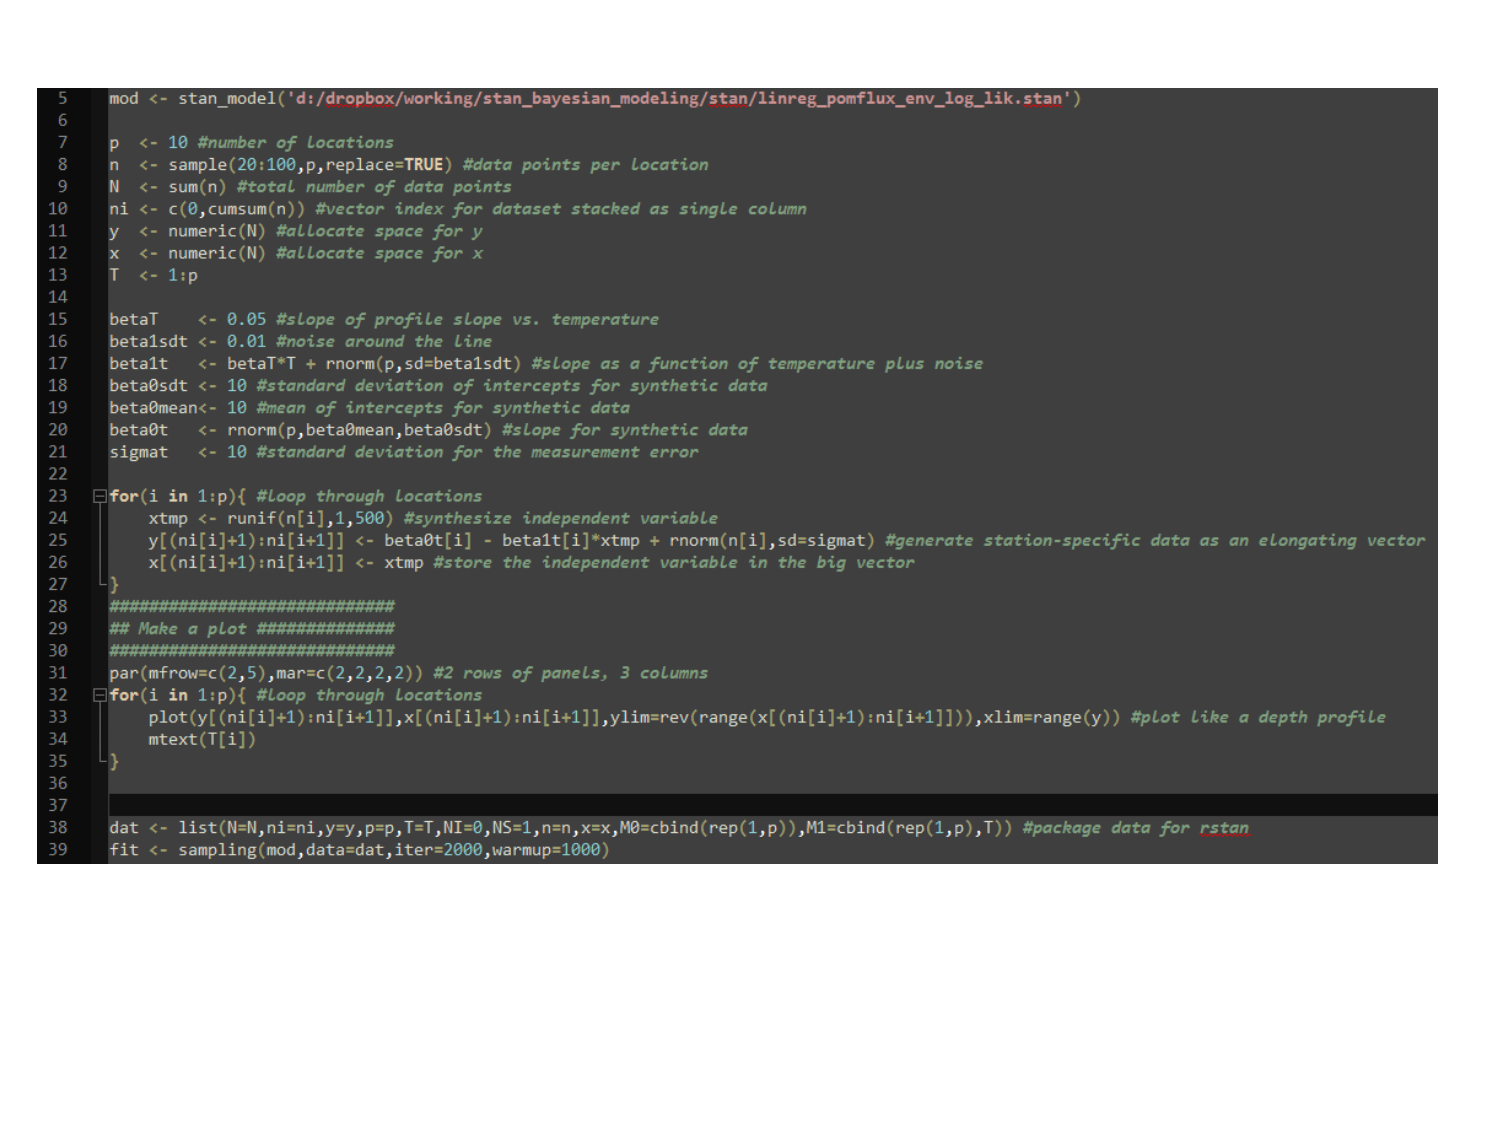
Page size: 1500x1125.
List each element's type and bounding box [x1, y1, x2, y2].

picture [37, 88, 1438, 865]
